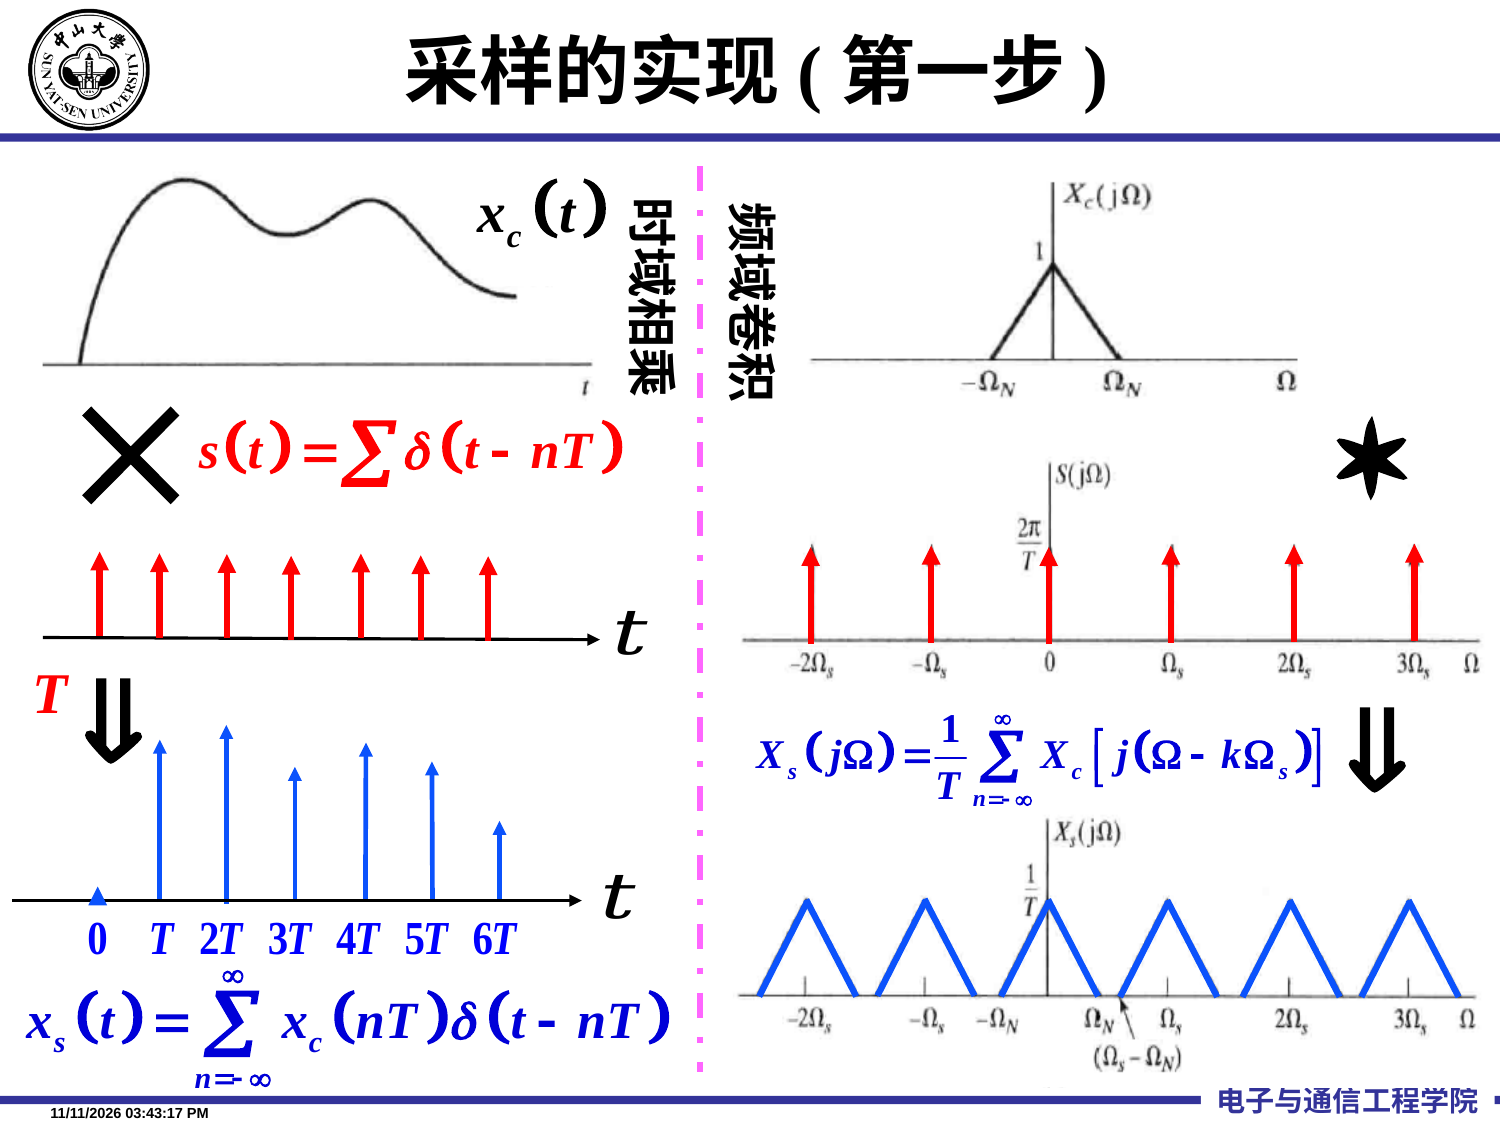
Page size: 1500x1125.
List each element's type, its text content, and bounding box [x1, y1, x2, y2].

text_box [1321, 389, 1426, 519]
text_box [12, 949, 677, 1102]
picture [774, 162, 1338, 413]
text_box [745, 698, 1337, 818]
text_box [1316, 649, 1451, 827]
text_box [24, 661, 89, 723]
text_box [713, 446, 1500, 685]
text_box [462, 168, 618, 267]
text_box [49, 390, 191, 533]
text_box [52, 620, 187, 723]
text_box 频域卷积 [704, 187, 769, 405]
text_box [12, 166, 644, 405]
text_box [195, 411, 632, 501]
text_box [12, 724, 583, 979]
picture [28, 8, 150, 131]
text_box 时域相乘 [647, 182, 691, 400]
title 采样的实现(第一步) [174, 0, 1338, 138]
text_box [712, 809, 1497, 1088]
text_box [42, 551, 601, 641]
